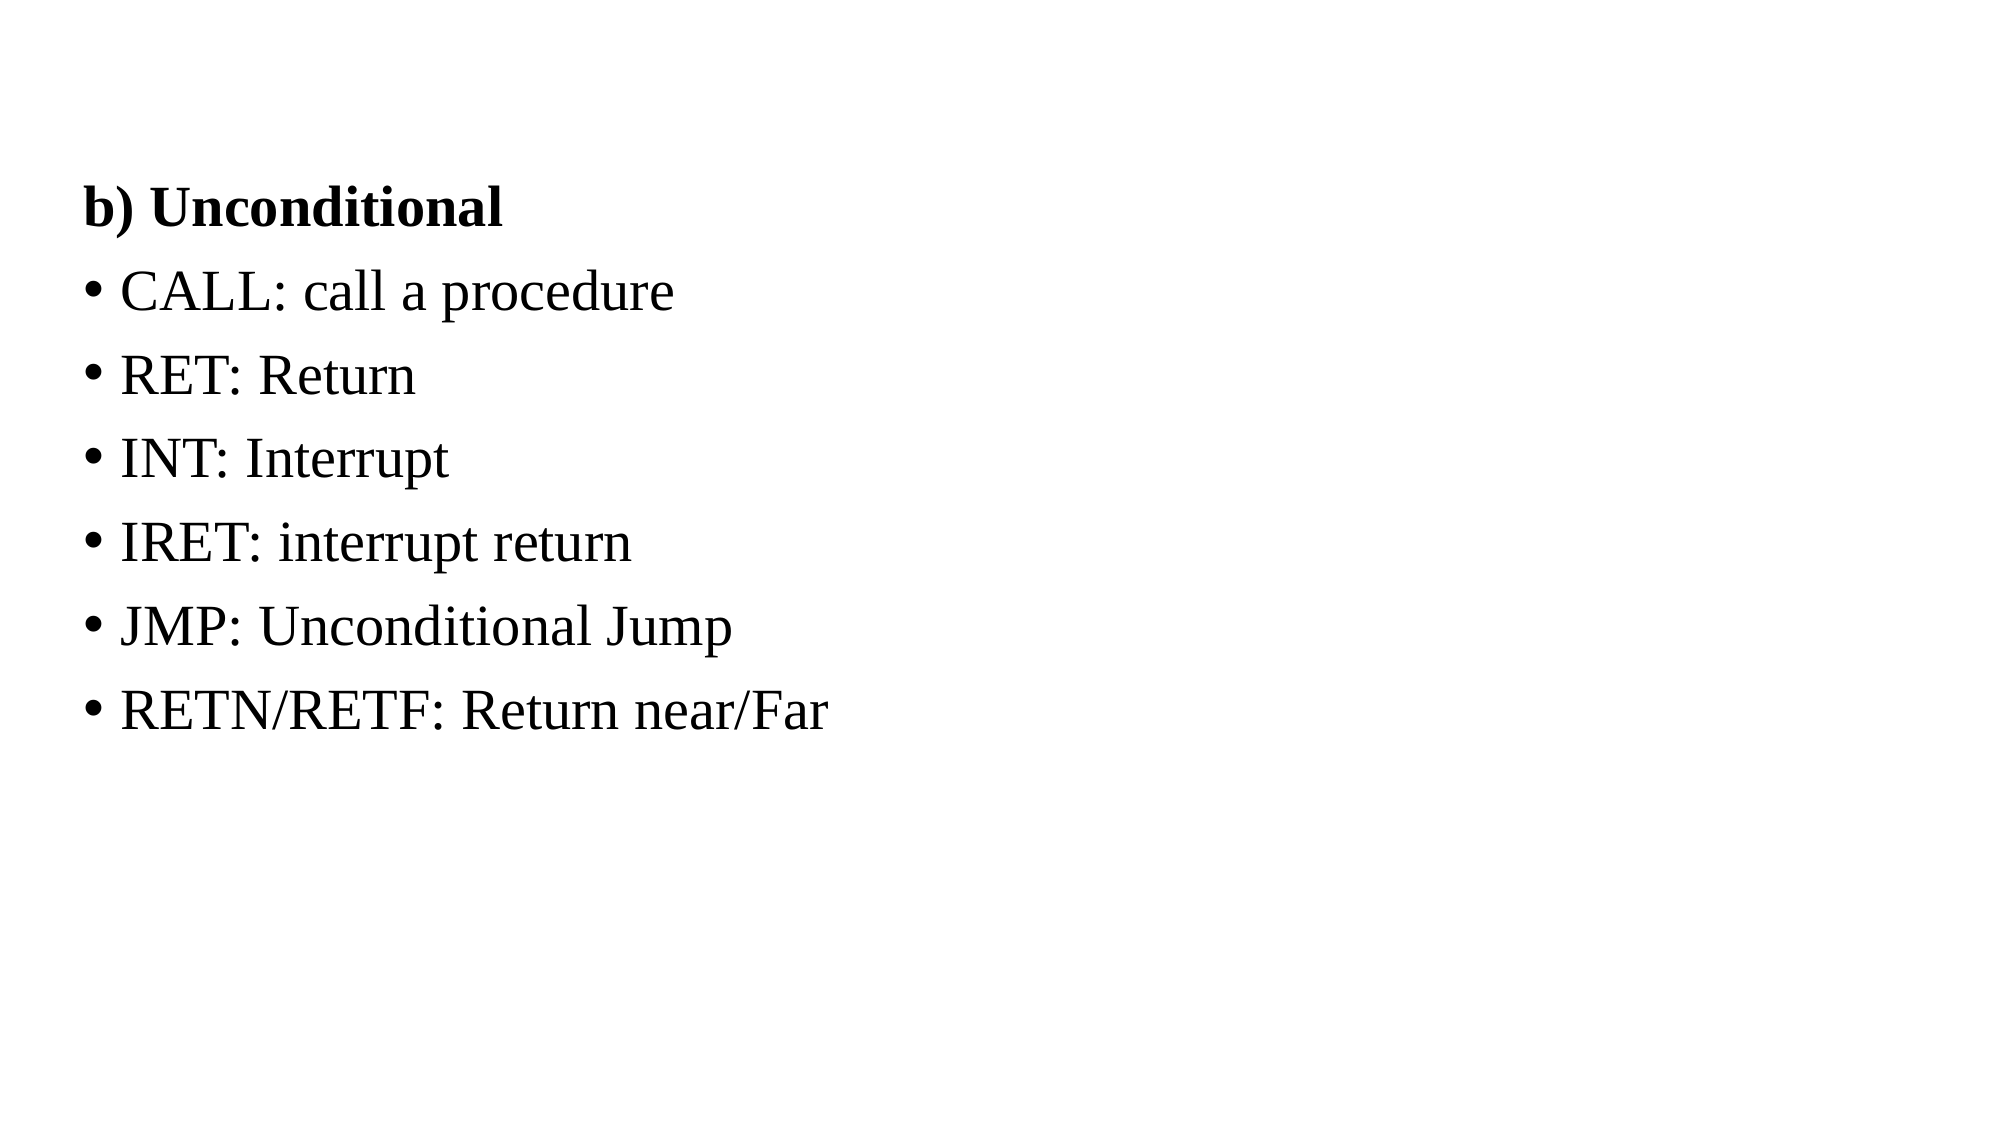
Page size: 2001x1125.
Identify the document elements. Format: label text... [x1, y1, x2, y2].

list b) Unconditional CALL: call a procedure RET: Return INT: Interrupt IRET: interrupt return JMP: Unconditional Jump RETN/RETF: Return near/Far [68, 77, 1863, 1014]
